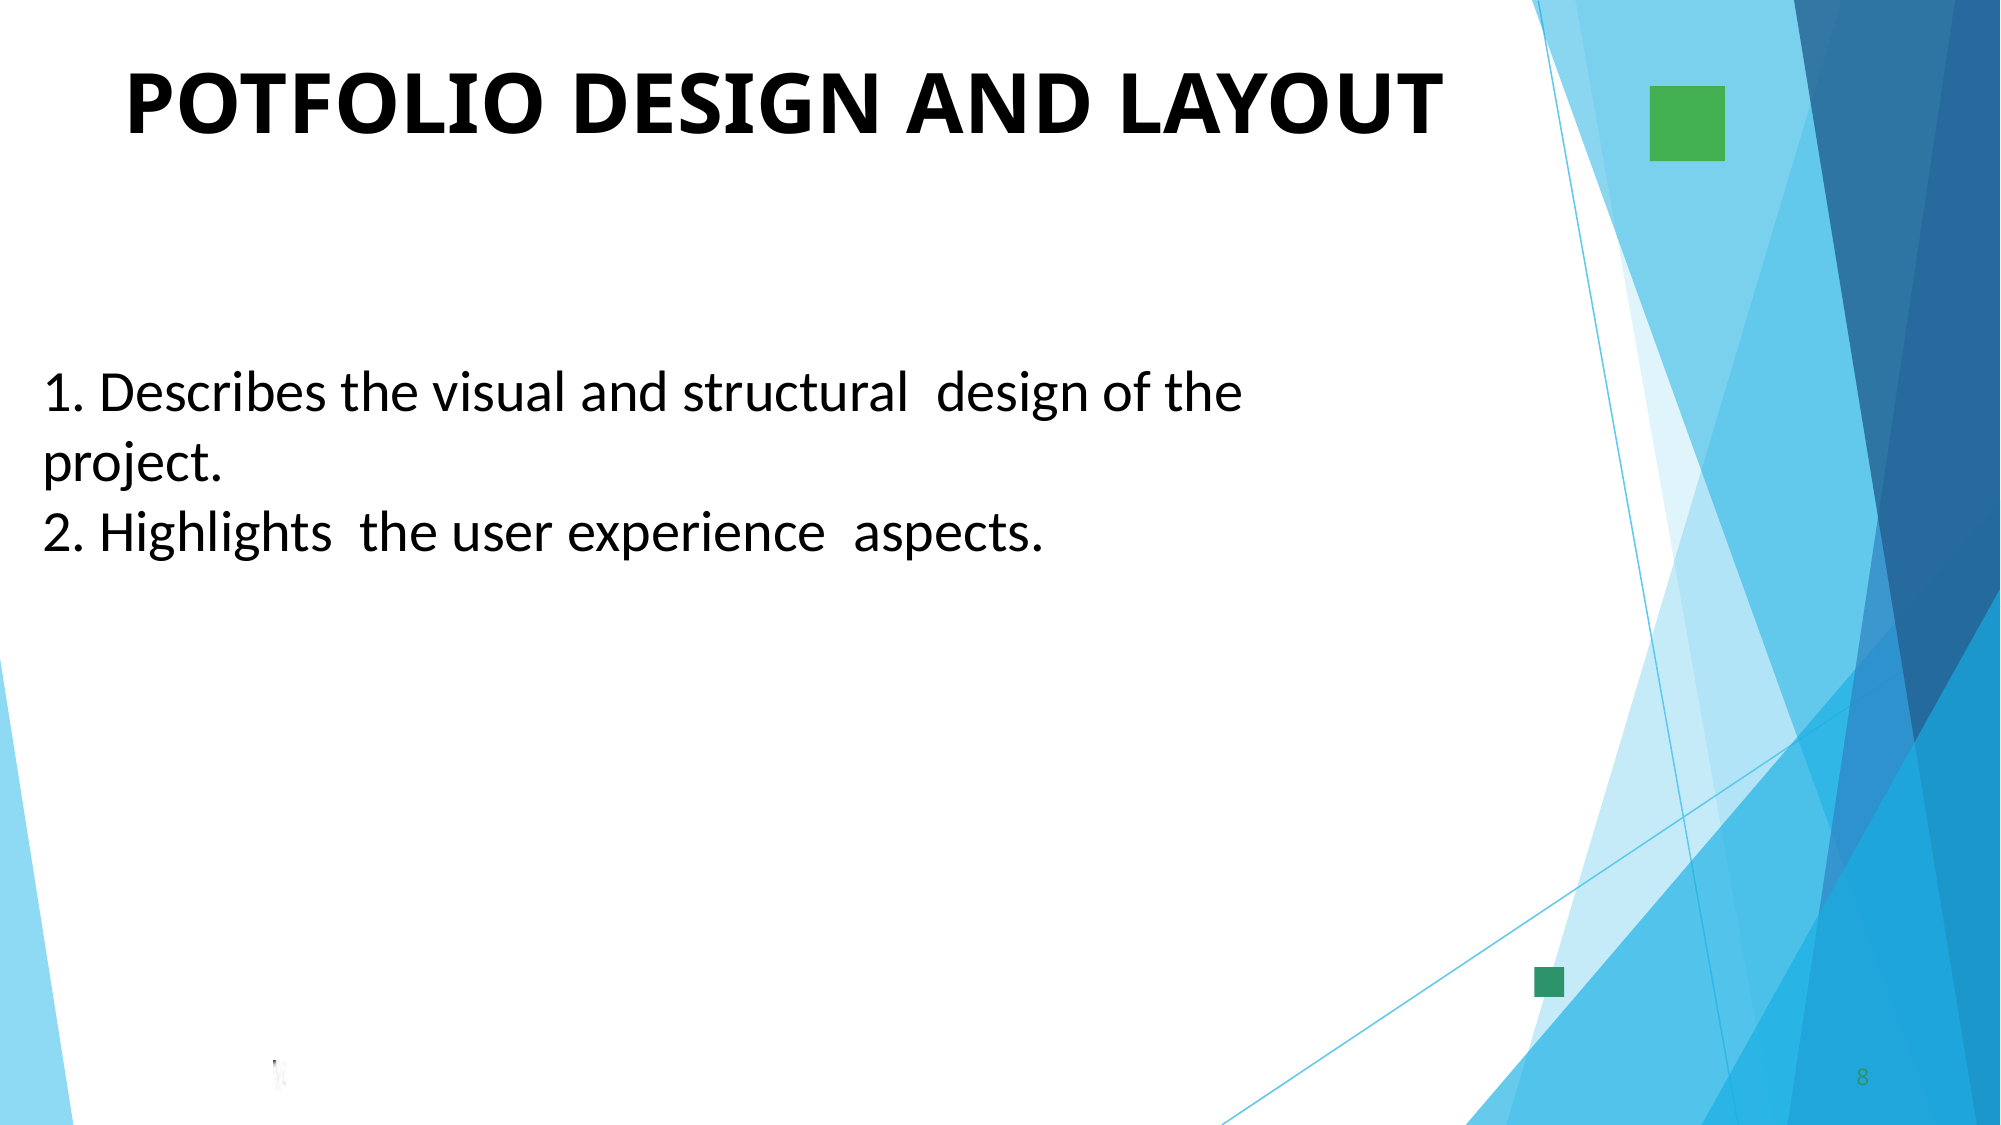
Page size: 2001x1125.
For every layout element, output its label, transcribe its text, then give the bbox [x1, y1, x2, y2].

picture [273, 1060, 287, 1091]
text_box [1534, 967, 1565, 997]
text_box [1649, 86, 1725, 162]
text_box 1. Describes the visual and structural design of the project. 2. Highlights the user experience aspects. [27, 345, 1315, 571]
text_box 8 [1849, 1061, 1888, 1095]
text_box POTFOLIO DESIGN AND LAYOUT [121, 47, 1564, 150]
